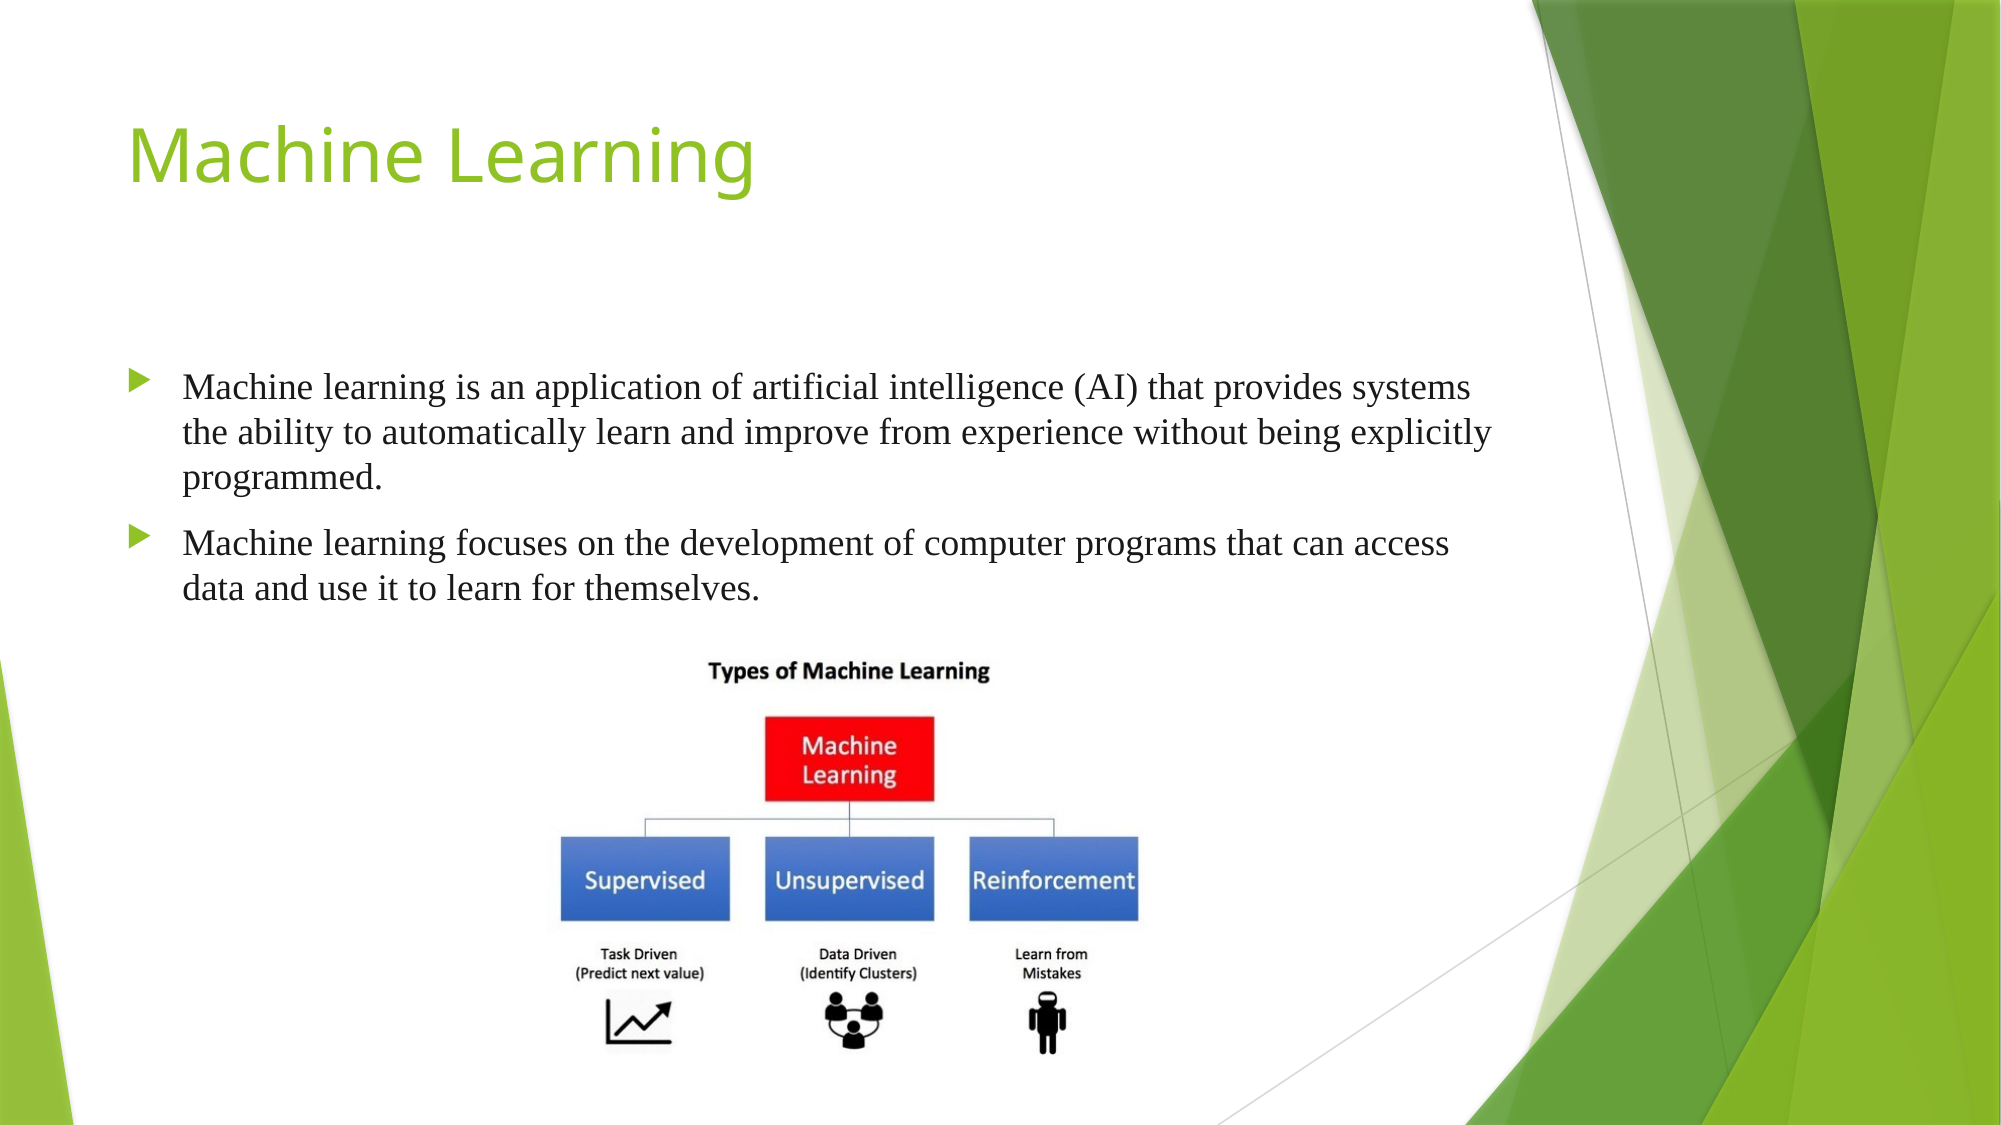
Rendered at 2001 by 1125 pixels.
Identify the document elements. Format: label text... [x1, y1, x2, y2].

picture [547, 642, 1156, 1061]
title Machine Learning [111, 99, 1522, 317]
list Machine learning is an application of artificial intelligence (AI) that provides systems the ability to automatically learn and improve from experience without being explicitly programmed. Machine learning focuses on the development of computer programs that can access data and use it to learn for themselves. [111, 354, 1522, 992]
